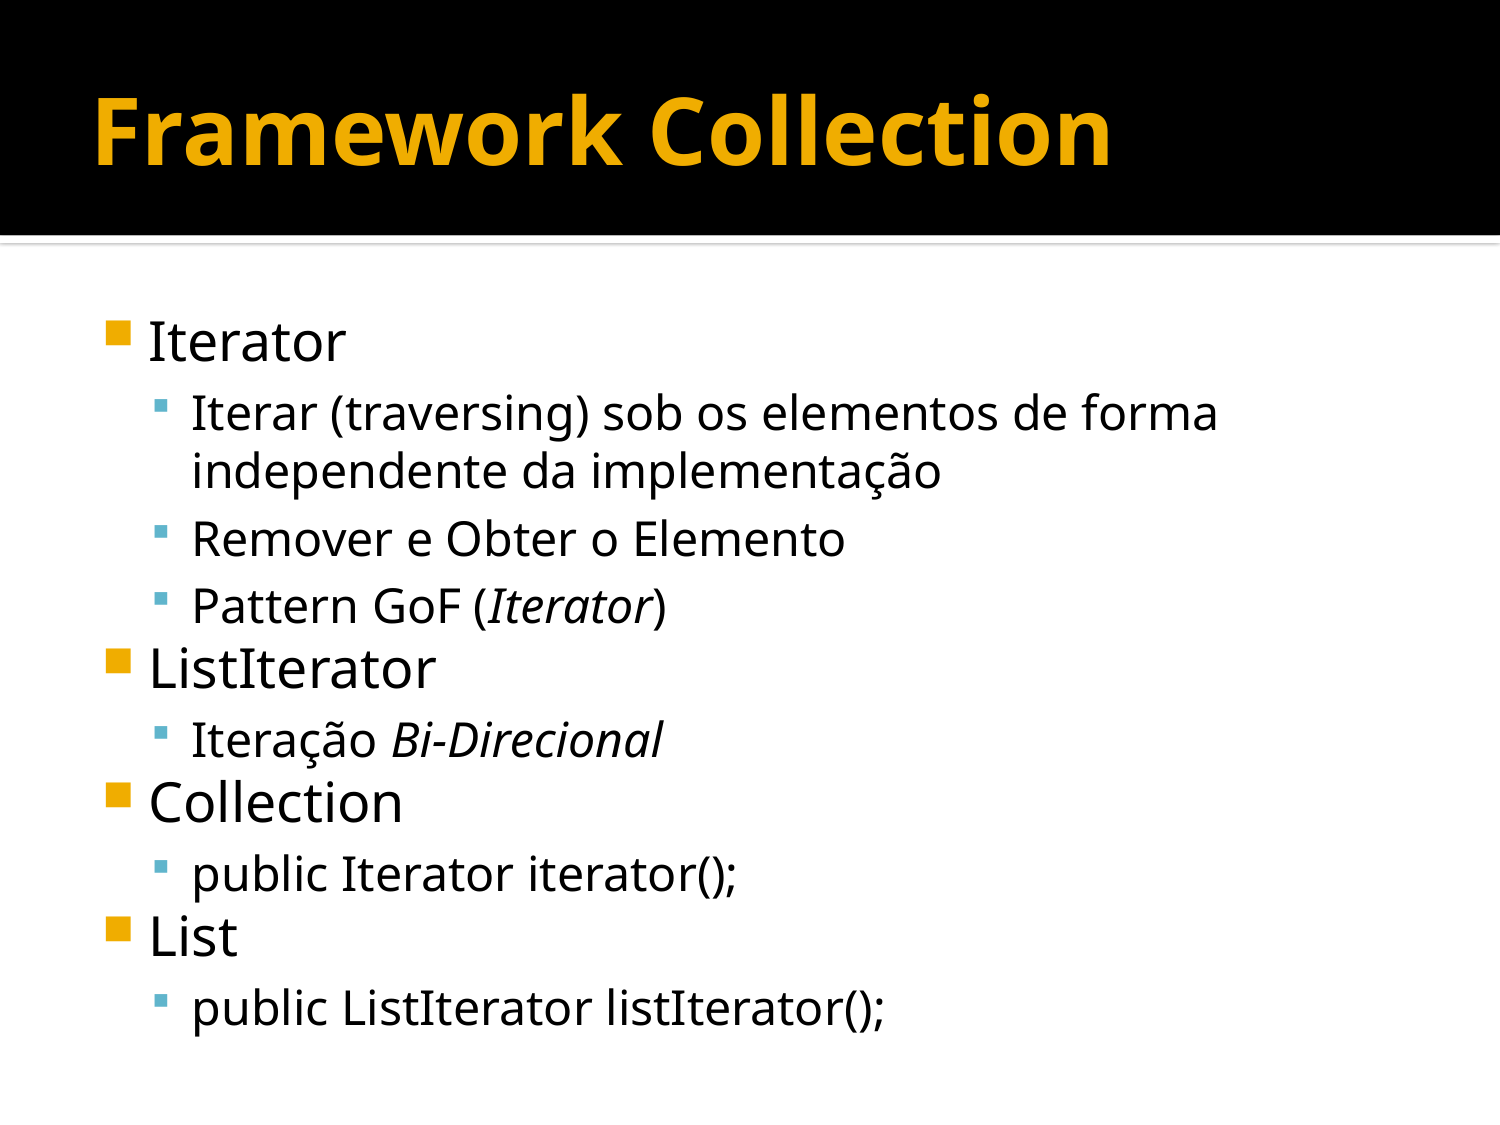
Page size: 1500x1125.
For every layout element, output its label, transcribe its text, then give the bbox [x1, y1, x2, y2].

title Framework Collection [75, 25, 1425, 231]
list Iterator Iterar (traversing) sob os elementos de forma independente da implementação Remover e Obter o Elemento Pattern GoF (Iterator) ListIterator Iteração Bi-Direcional Collection public Iterator iterator(); List public ListIterator listIterator(); [75, 291, 1425, 1050]
